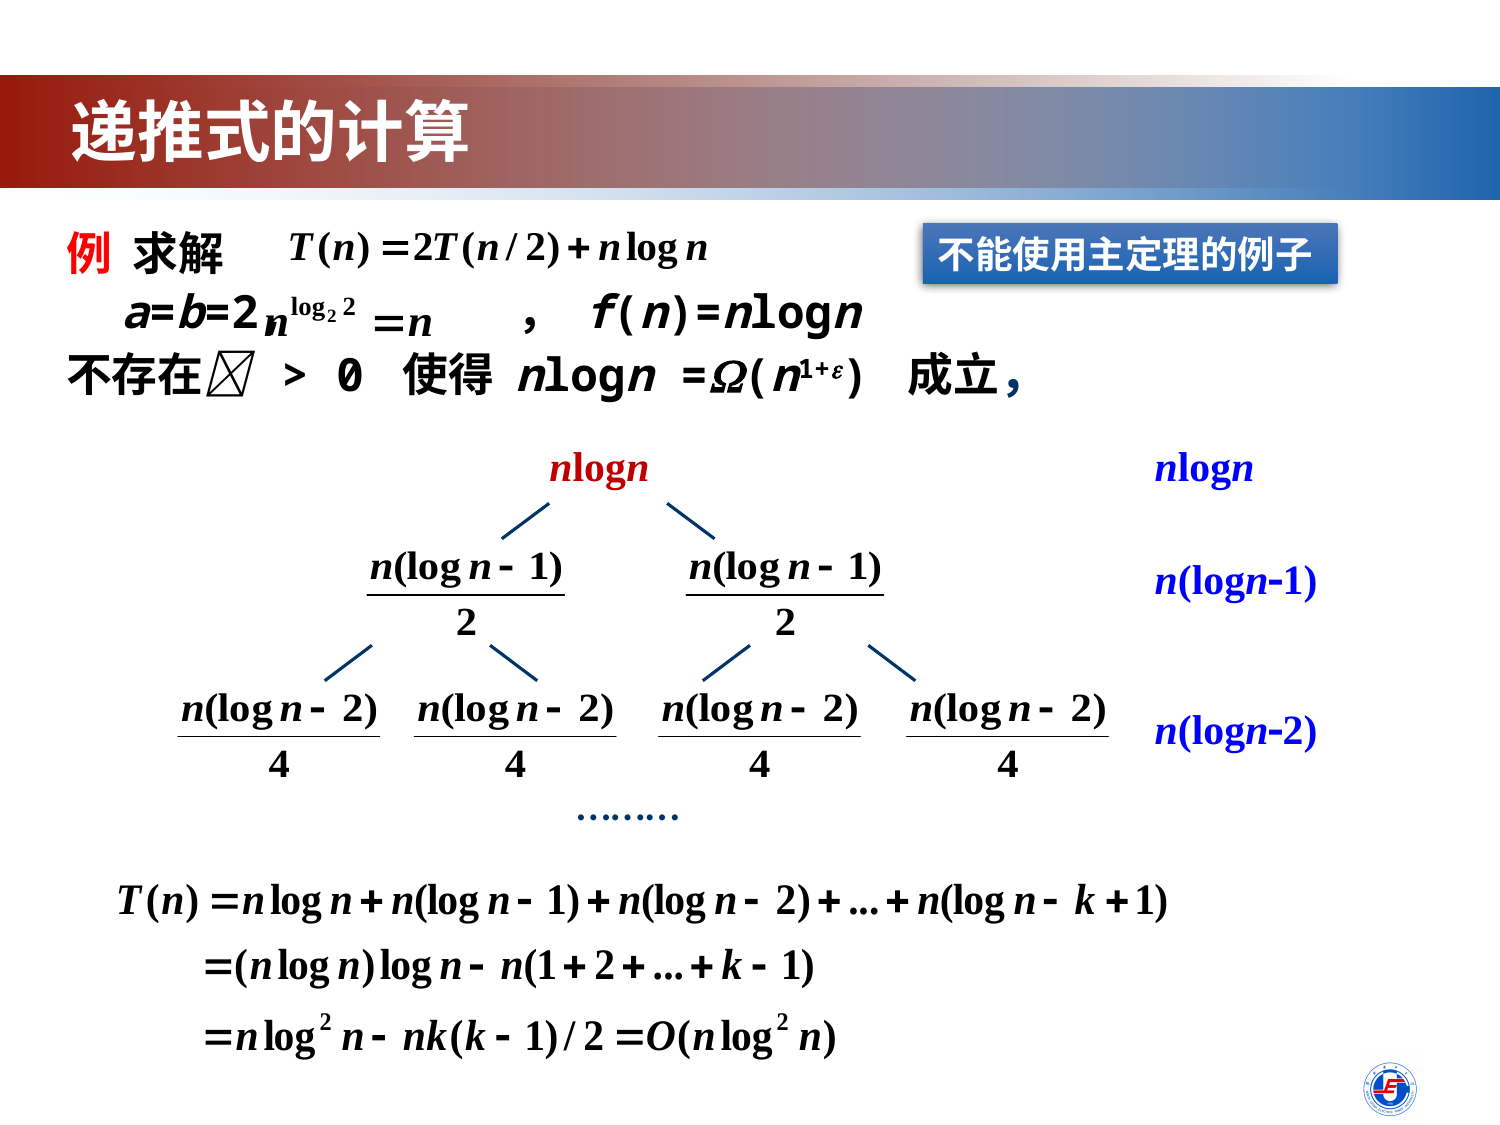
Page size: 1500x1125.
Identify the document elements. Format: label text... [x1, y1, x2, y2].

text_box 不能使用主定理的例子 [922, 223, 1338, 284]
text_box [171, 432, 1117, 840]
picture [1359, 1054, 1425, 1125]
list 例 求解 a=b=2, ， f(n)=nlogn 不存在 > 0 使得 nlogn =(n1+) 成立， [51, 222, 1402, 460]
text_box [112, 874, 1177, 1071]
title [74, 44, 1426, 173]
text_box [283, 222, 715, 277]
text_box nlogn n(logn1) n(logn2) [1139, 432, 1400, 792]
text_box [256, 284, 440, 348]
text_box 递推式的计算 [24, 82, 1225, 178]
